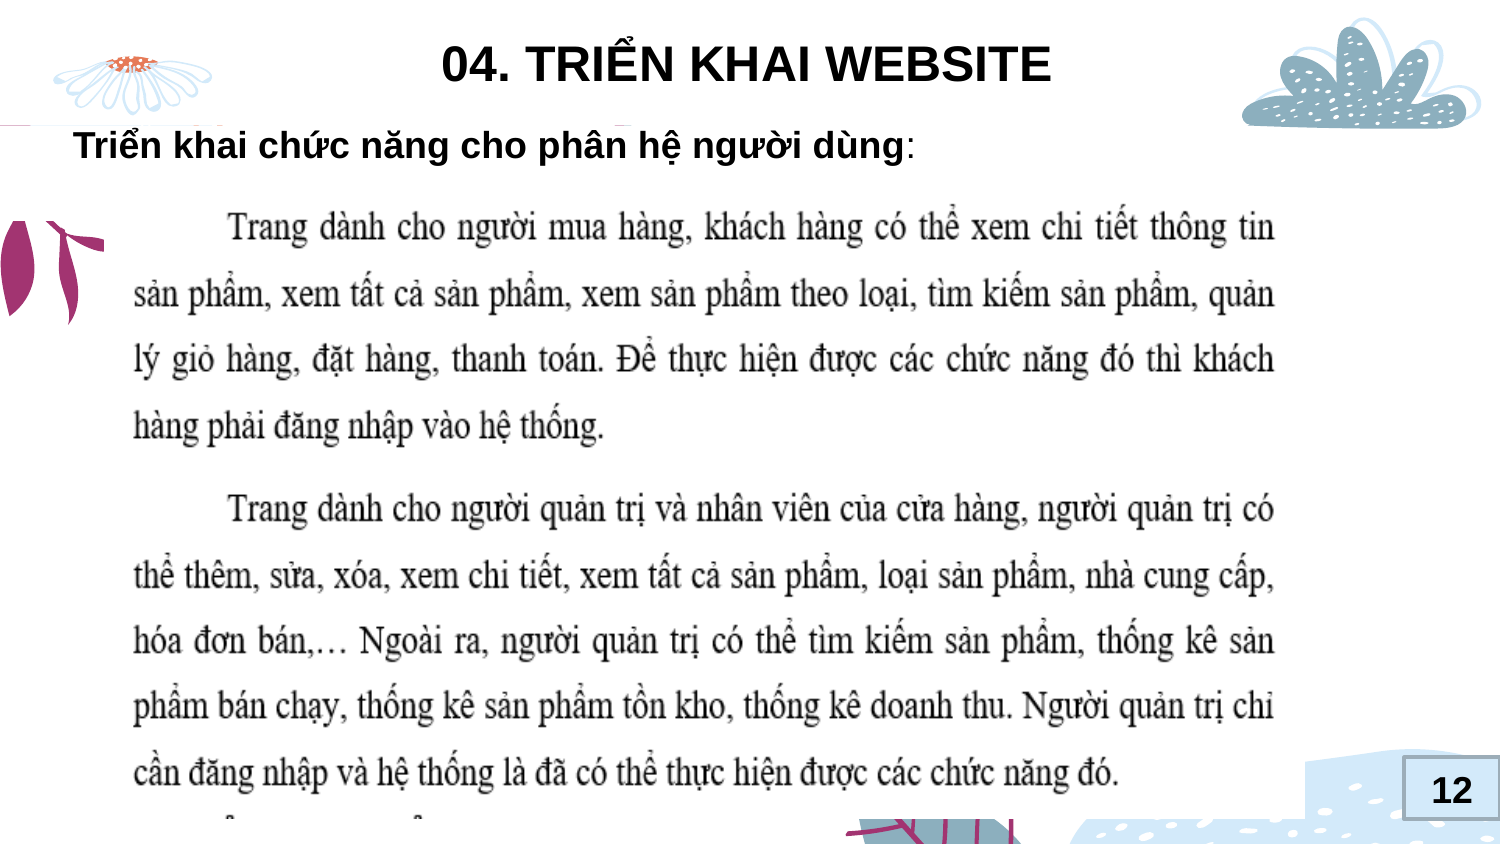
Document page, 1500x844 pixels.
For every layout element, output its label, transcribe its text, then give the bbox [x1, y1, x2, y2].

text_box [1240, 17, 1483, 129]
text_box 04. TRIỂN KHAI WEBSITE [0, 0, 1498, 126]
title Triển khai chức năng cho phân hệ người dùng: [0, 126, 1299, 221]
picture [104, 201, 1305, 820]
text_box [52, 55, 218, 116]
text_box 12 [1402, 755, 1500, 821]
